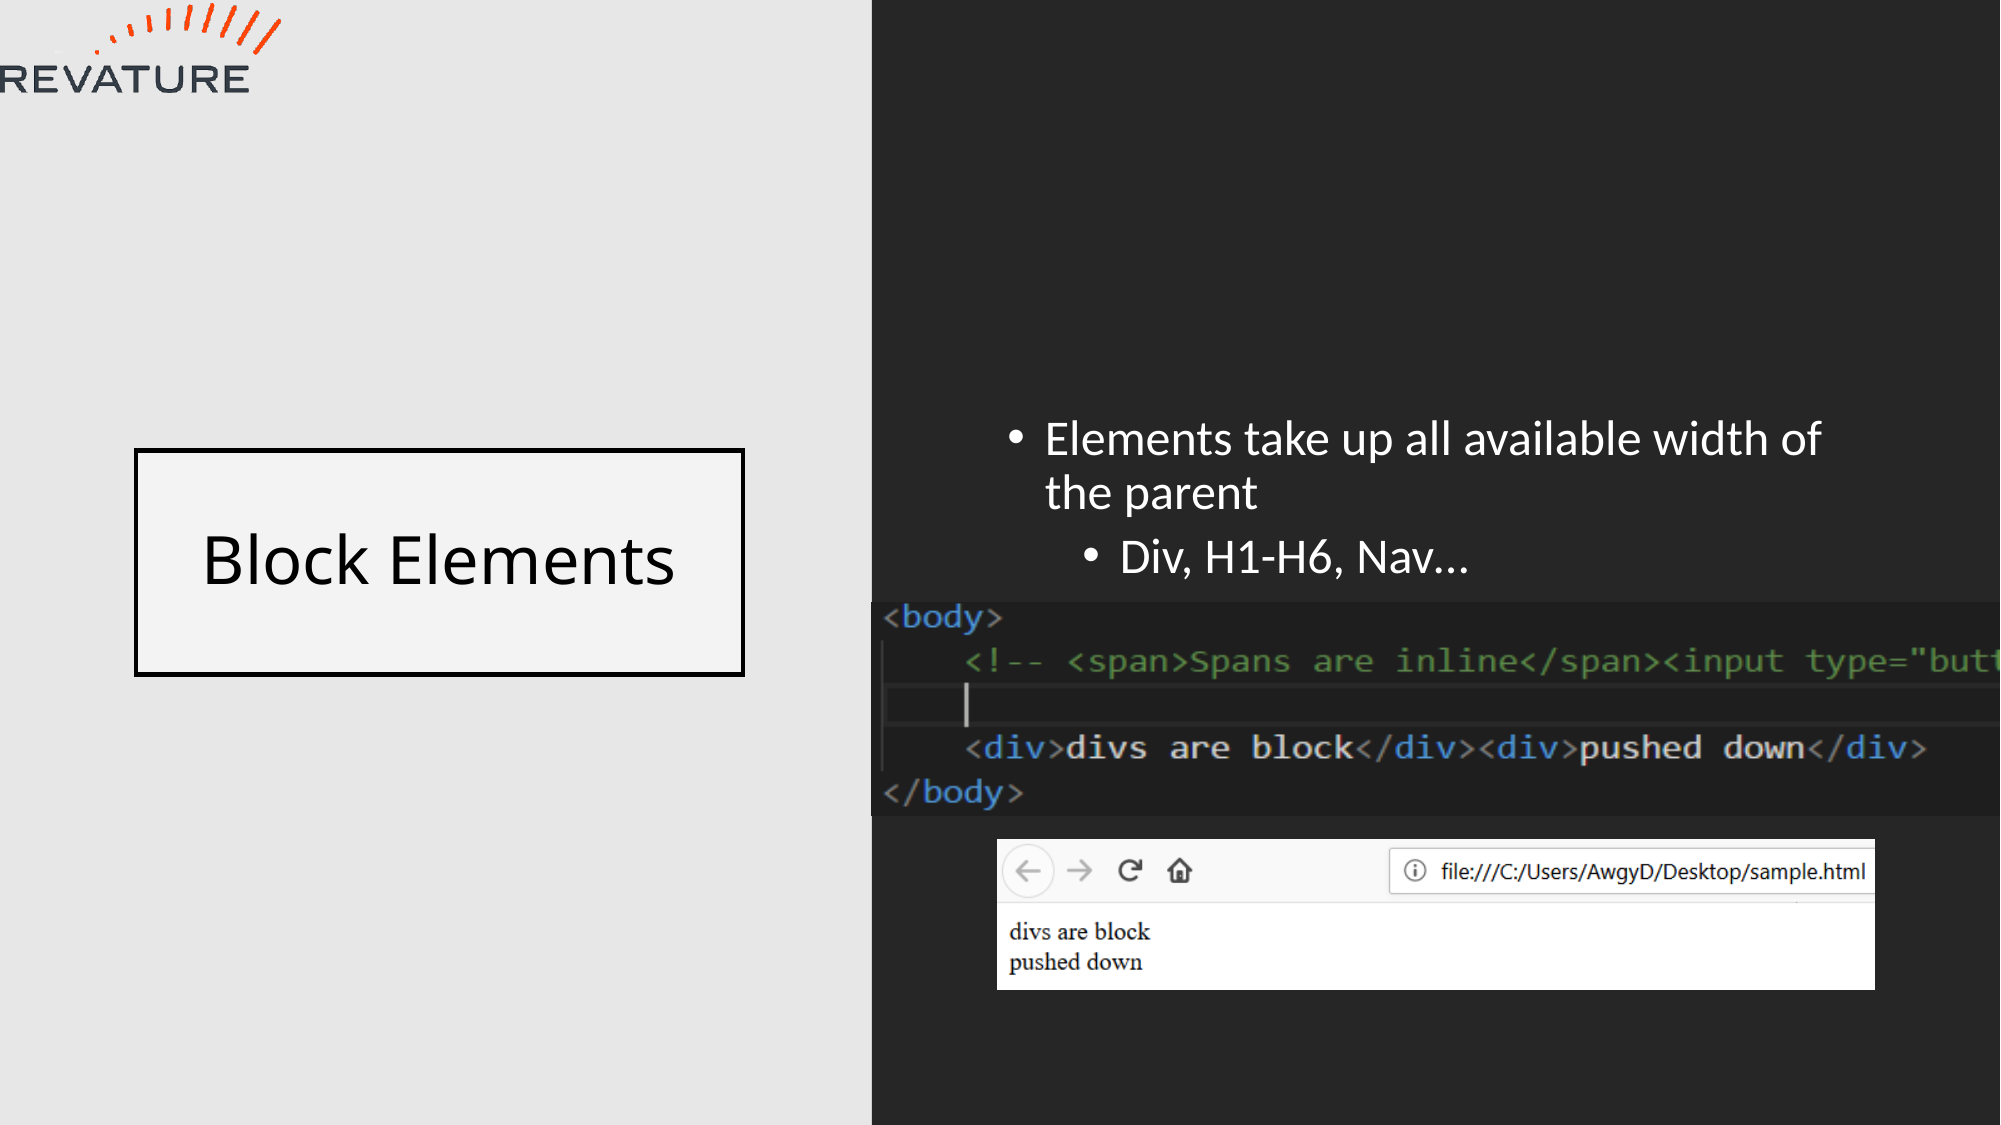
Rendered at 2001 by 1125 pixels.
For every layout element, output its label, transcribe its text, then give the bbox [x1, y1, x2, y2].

picture [997, 839, 1875, 990]
title Block Elements [136, 450, 743, 675]
list Elements take up all available width of the parent Div, H1-H6, Nav… [992, 131, 1880, 602]
text_box [871, 0, 2000, 602]
list Elements take up all available width of the parent Div, H1-H6, Nav… [992, 816, 1880, 994]
picture [871, 602, 2000, 816]
text_box [871, 816, 2000, 1125]
picture [0, 3, 281, 93]
